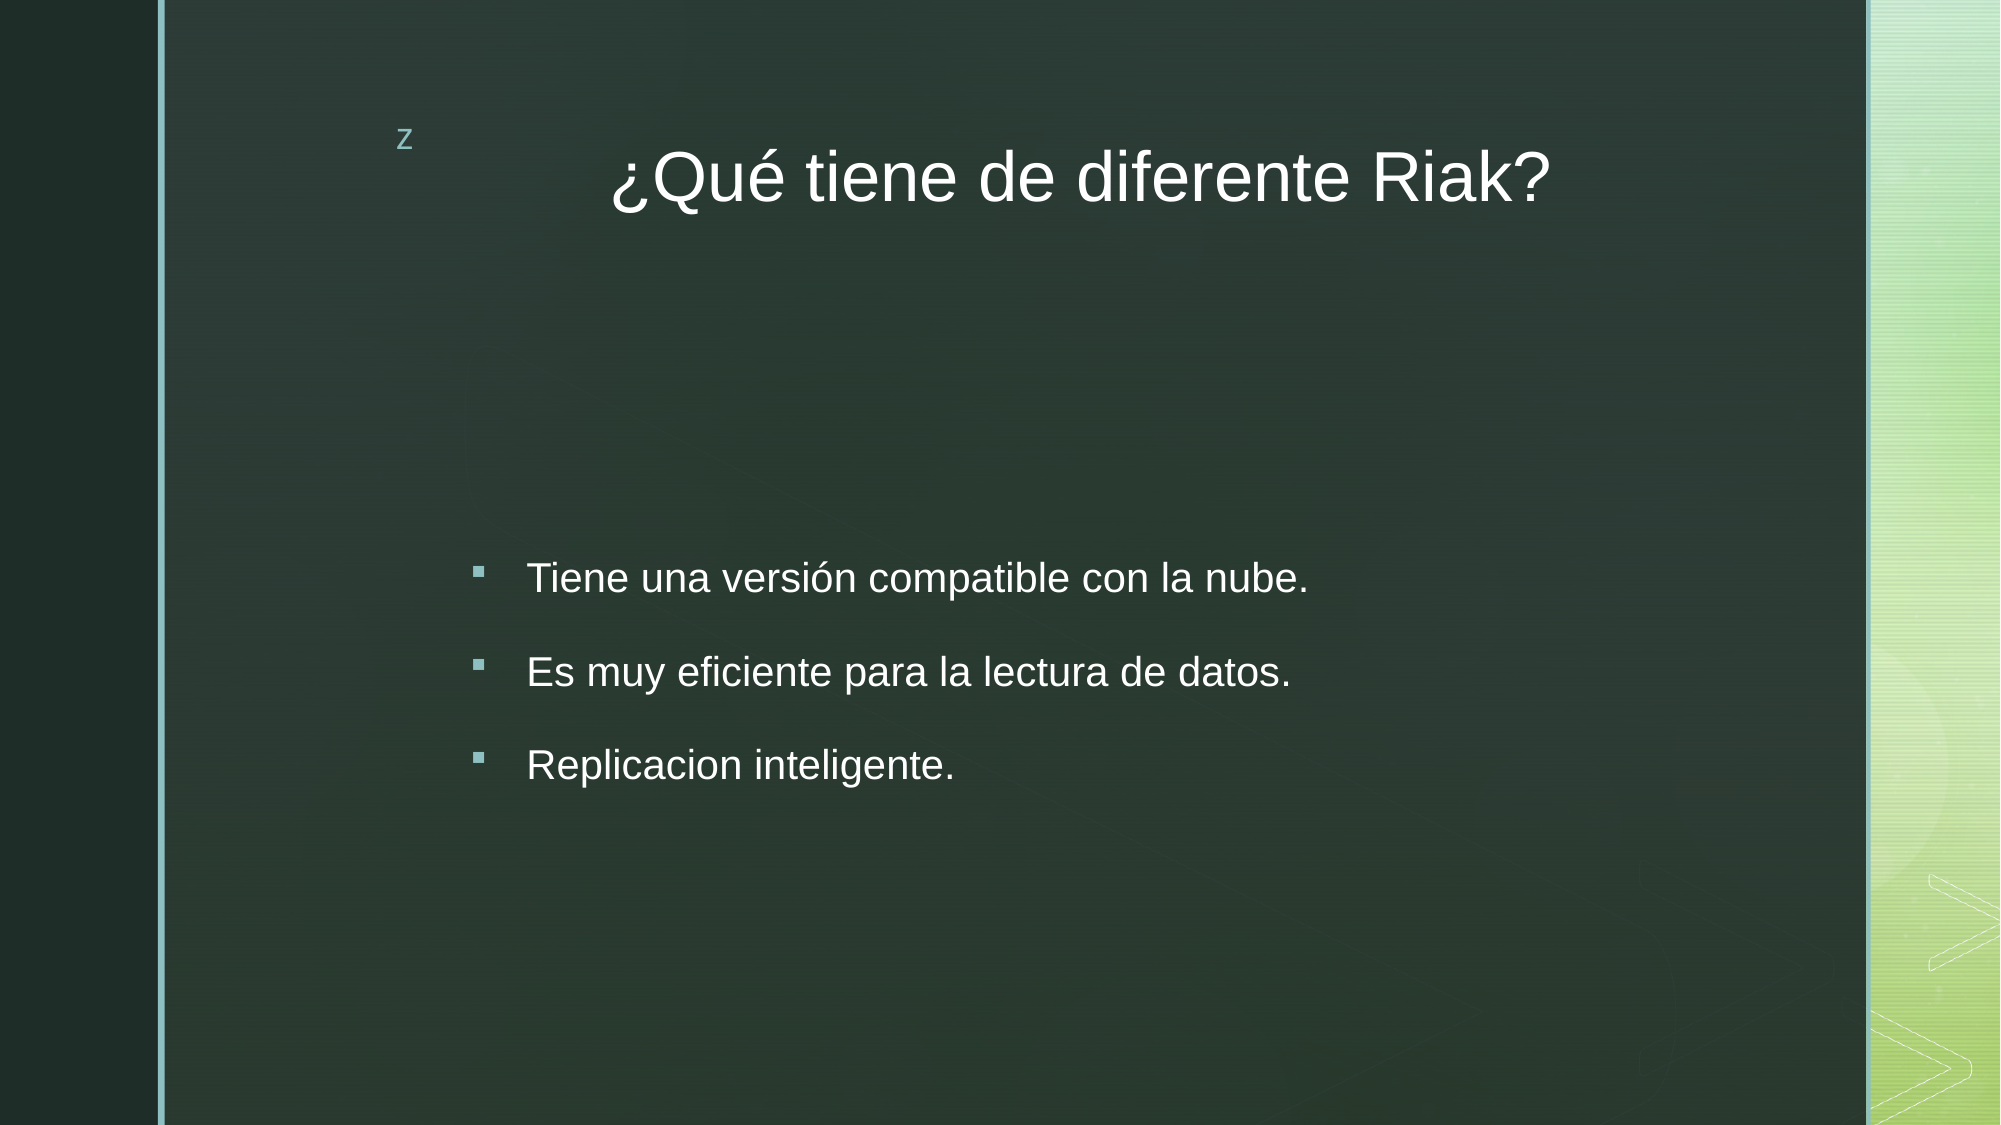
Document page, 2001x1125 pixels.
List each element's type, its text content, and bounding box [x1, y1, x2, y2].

picture [1871, 0, 2001, 1125]
title ¿Qué tiene de diferente Riak? [428, 132, 1734, 310]
list Tiene una versión compatible con la nube. Es muy eficiente para la lectura de datos. Replicacion inteligente. [454, 336, 1734, 993]
